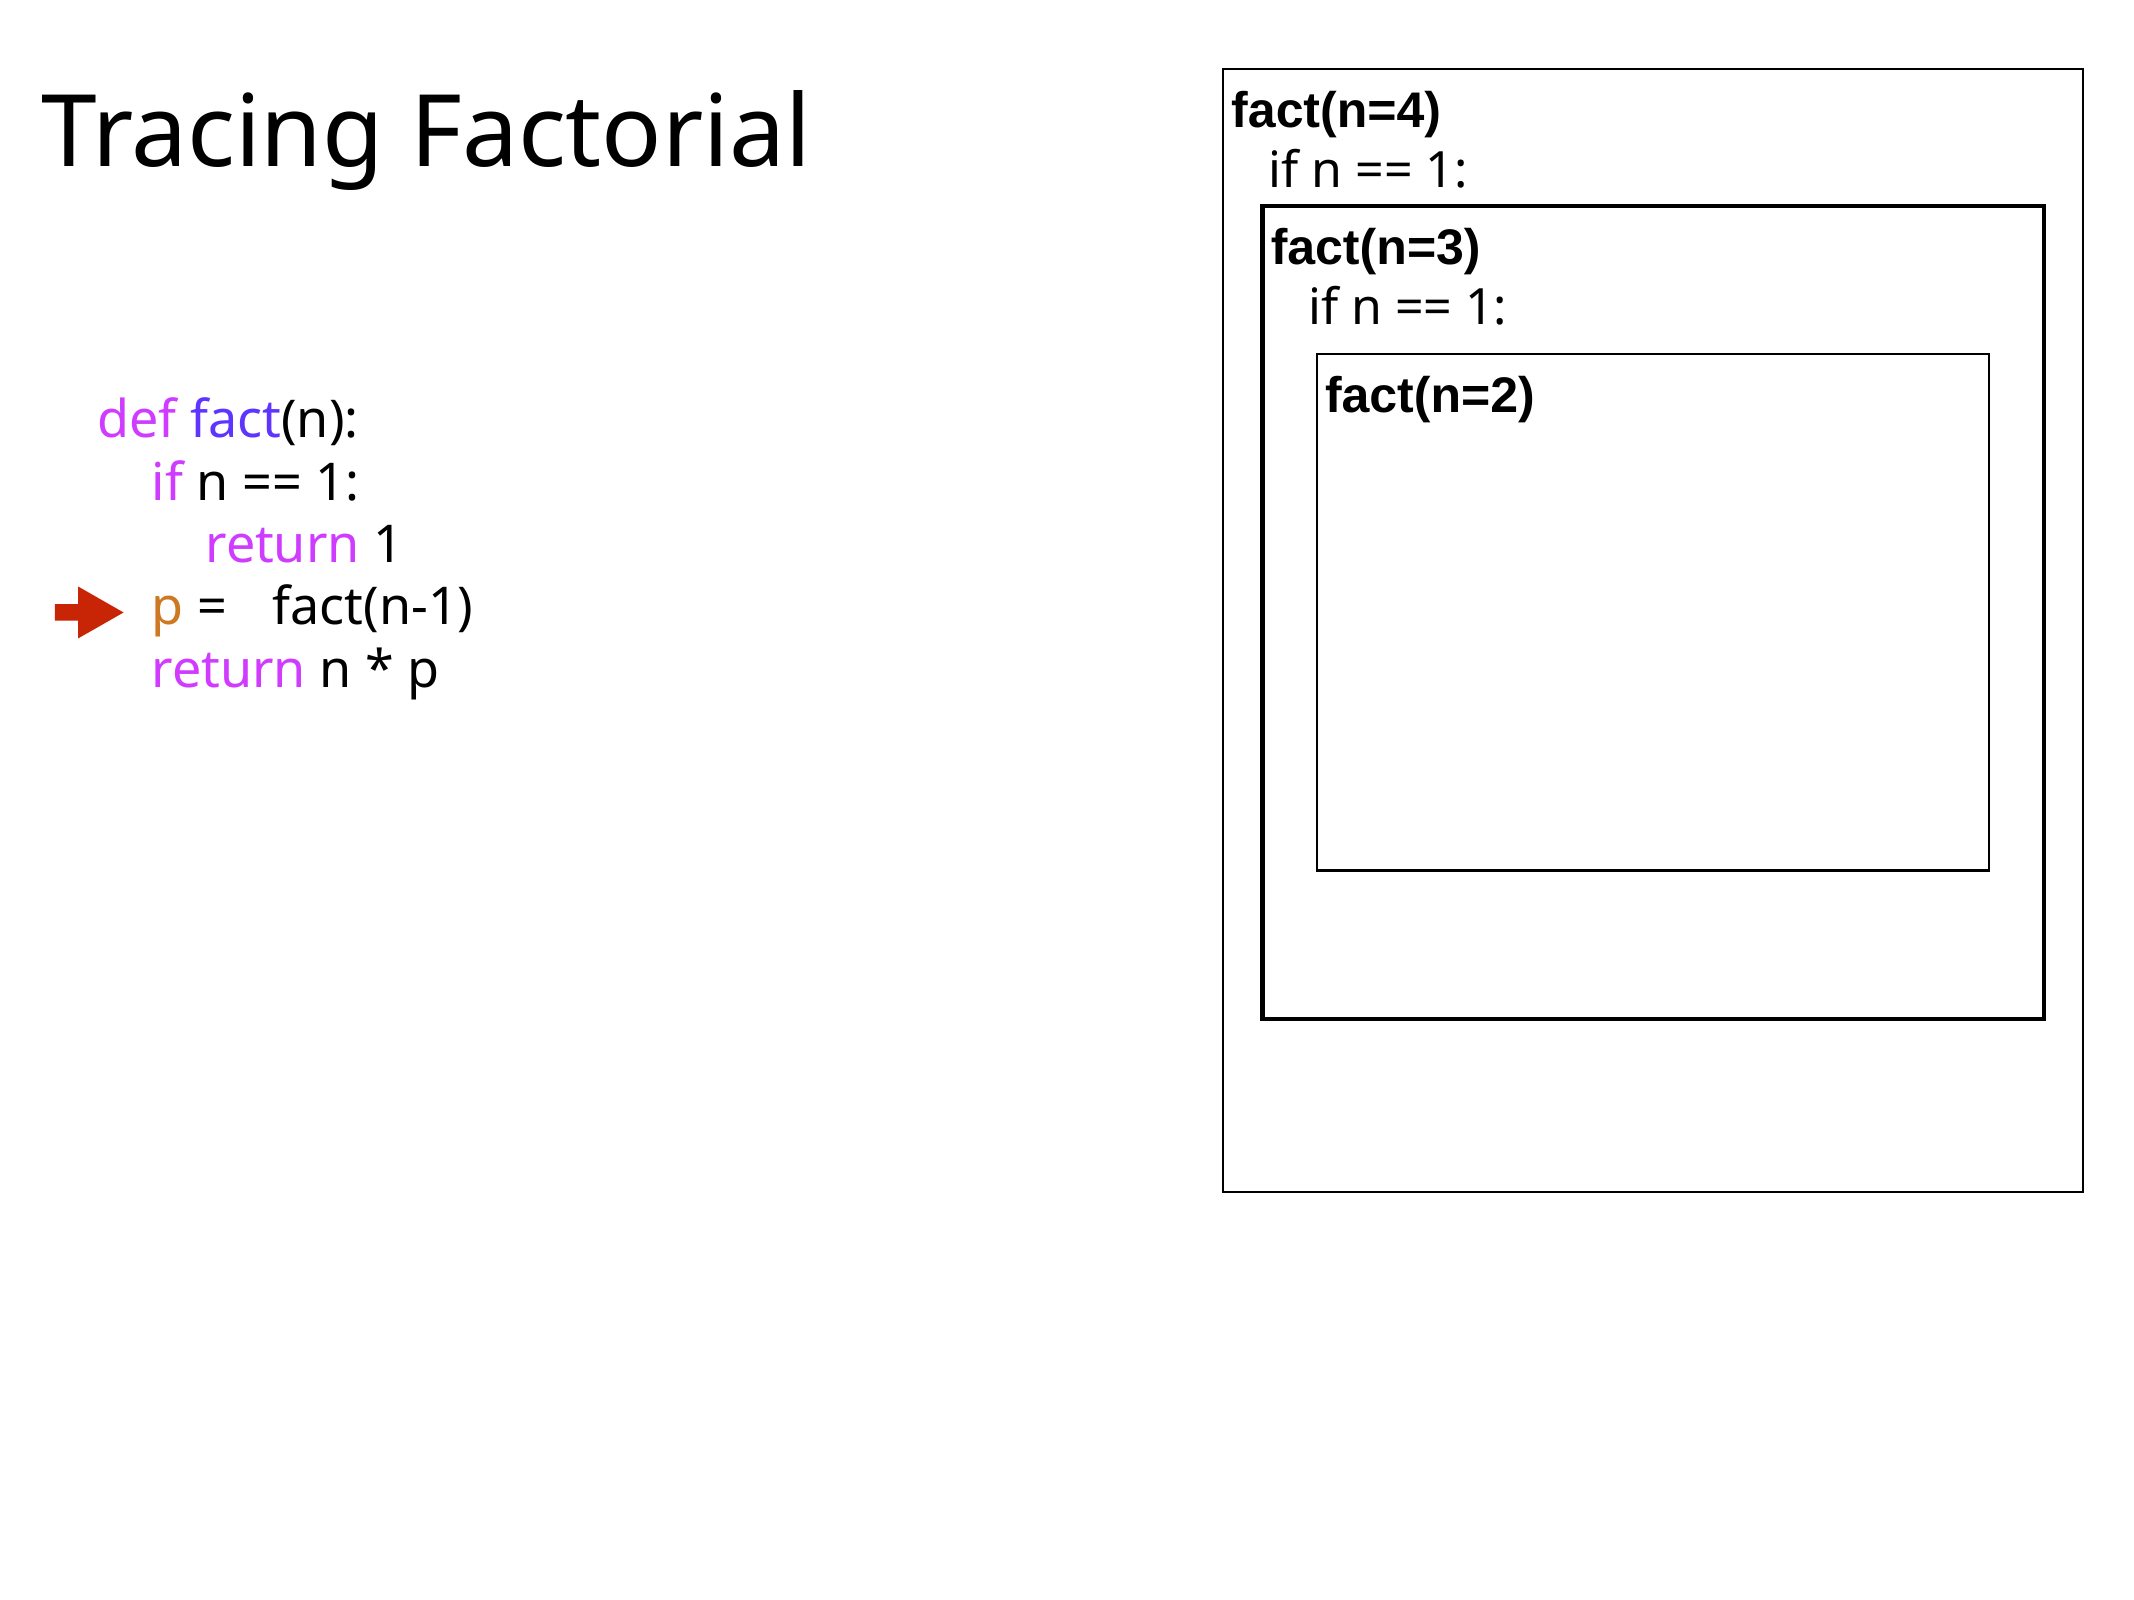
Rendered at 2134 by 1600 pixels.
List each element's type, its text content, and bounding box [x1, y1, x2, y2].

text_box fact(n=2) [1316, 354, 1990, 871]
title Tracing Factorial [33, 20, 1005, 233]
text_box fact(n=3) if n == 1: [1262, 206, 2044, 1019]
text_box def fact(n): if n == 1: return 1 p = fact(n-1) return n * p [89, 377, 1115, 707]
text_box [54, 586, 124, 639]
text_box fact(n=4) if n == 1: [1222, 68, 2084, 1192]
